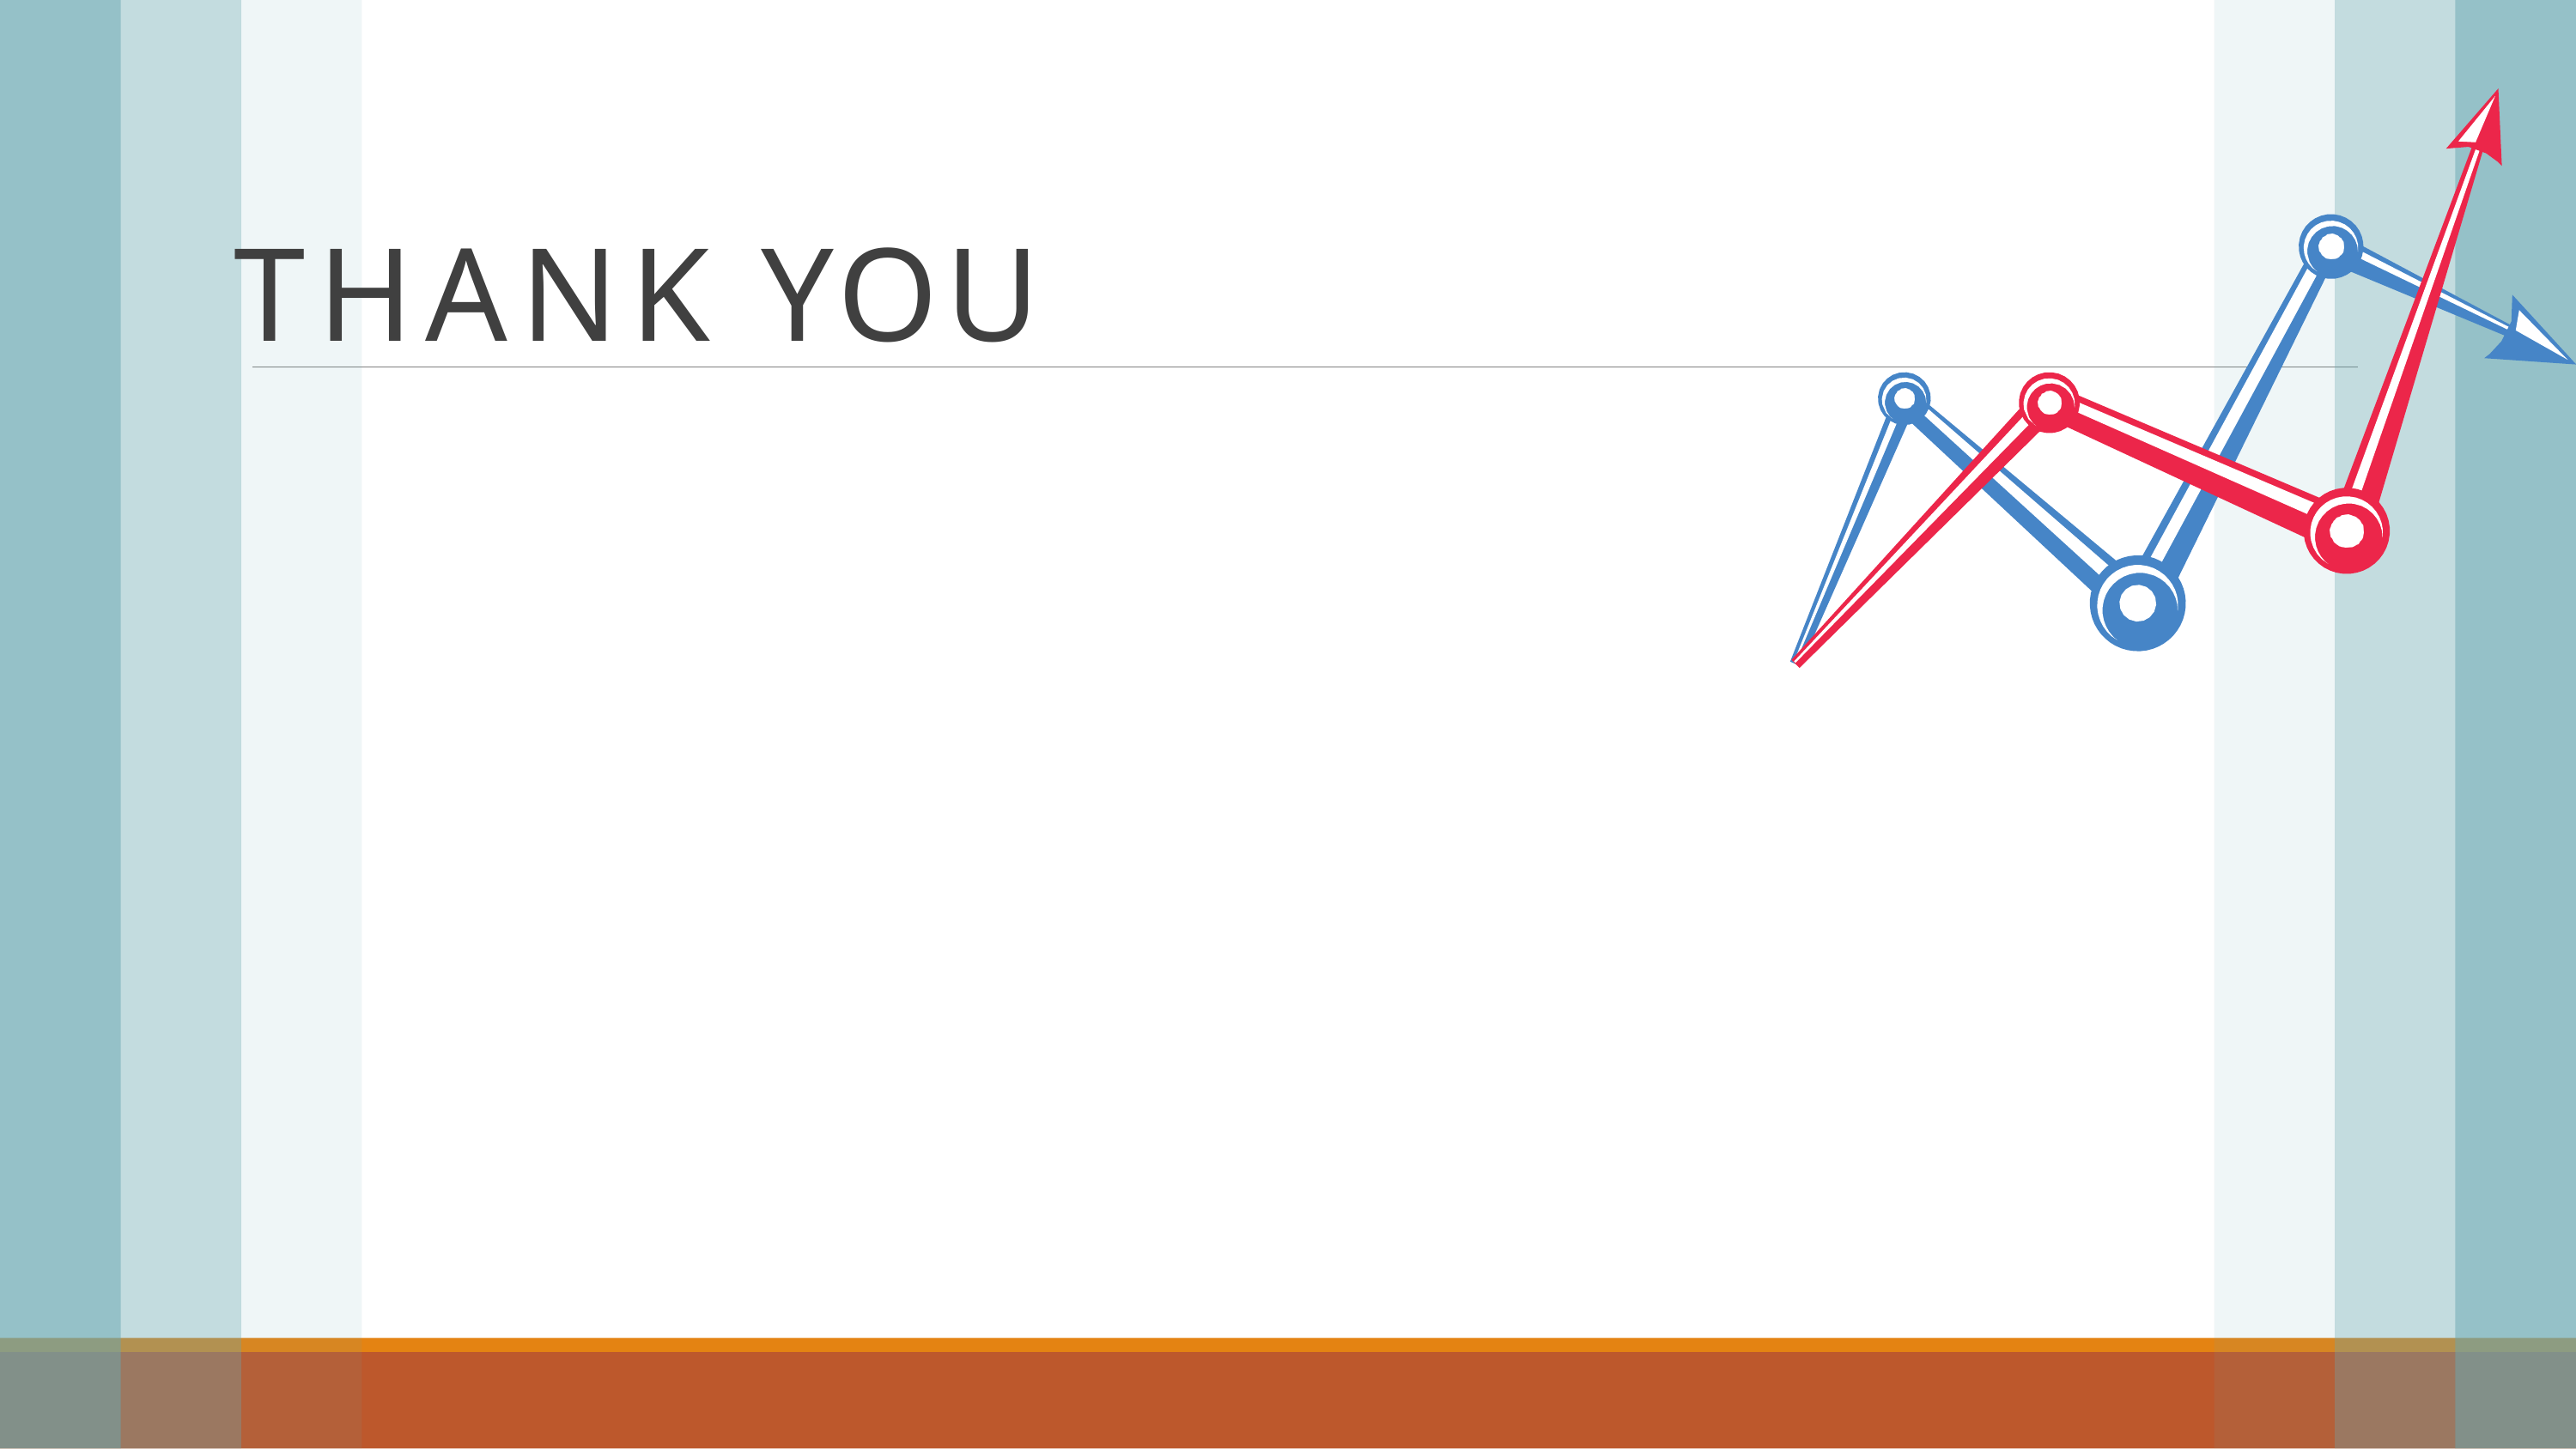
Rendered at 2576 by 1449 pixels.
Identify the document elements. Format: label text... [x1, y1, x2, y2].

title THANK YOU [371, 123, 1788, 367]
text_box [1789, 0, 2576, 1449]
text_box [0, 0, 362, 1449]
